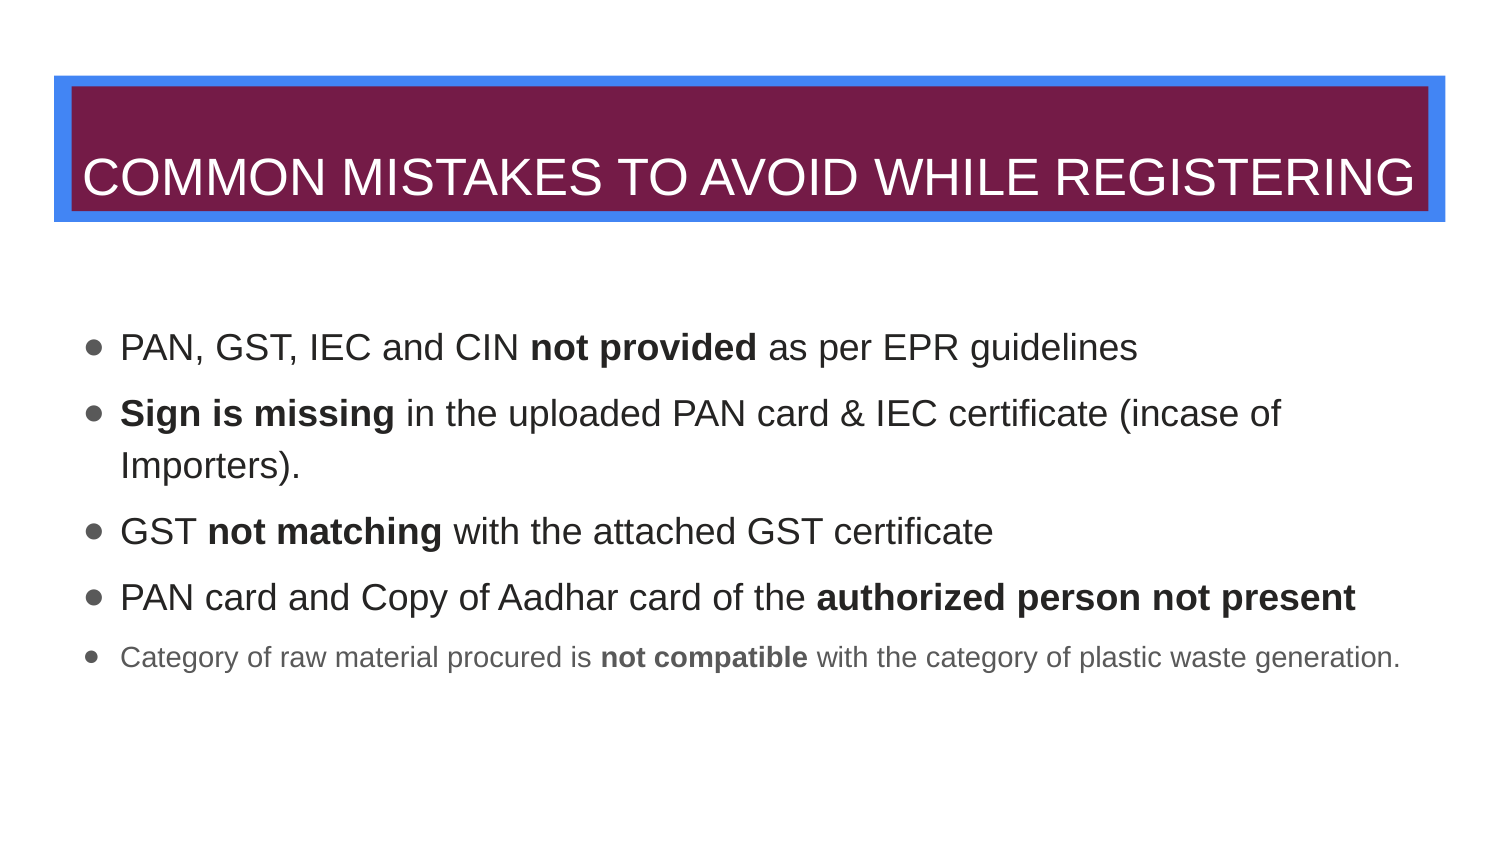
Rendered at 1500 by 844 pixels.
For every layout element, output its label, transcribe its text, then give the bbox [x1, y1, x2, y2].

list PAN, GST, IEC and CIN not provided as per EPR guidelines Sign is missing in the uploaded PAN card & IEC certificate (incase of Importers). GST not matching with the attached GST certificate PAN card and Copy of Aadhar card of the authorized person not present Category of raw material procured is not compatible with the category of plastic waste generation. [71, 268, 1429, 721]
title COMMON MISTAKES TO AVOID WHILE REGISTERING [71, 86, 1429, 212]
